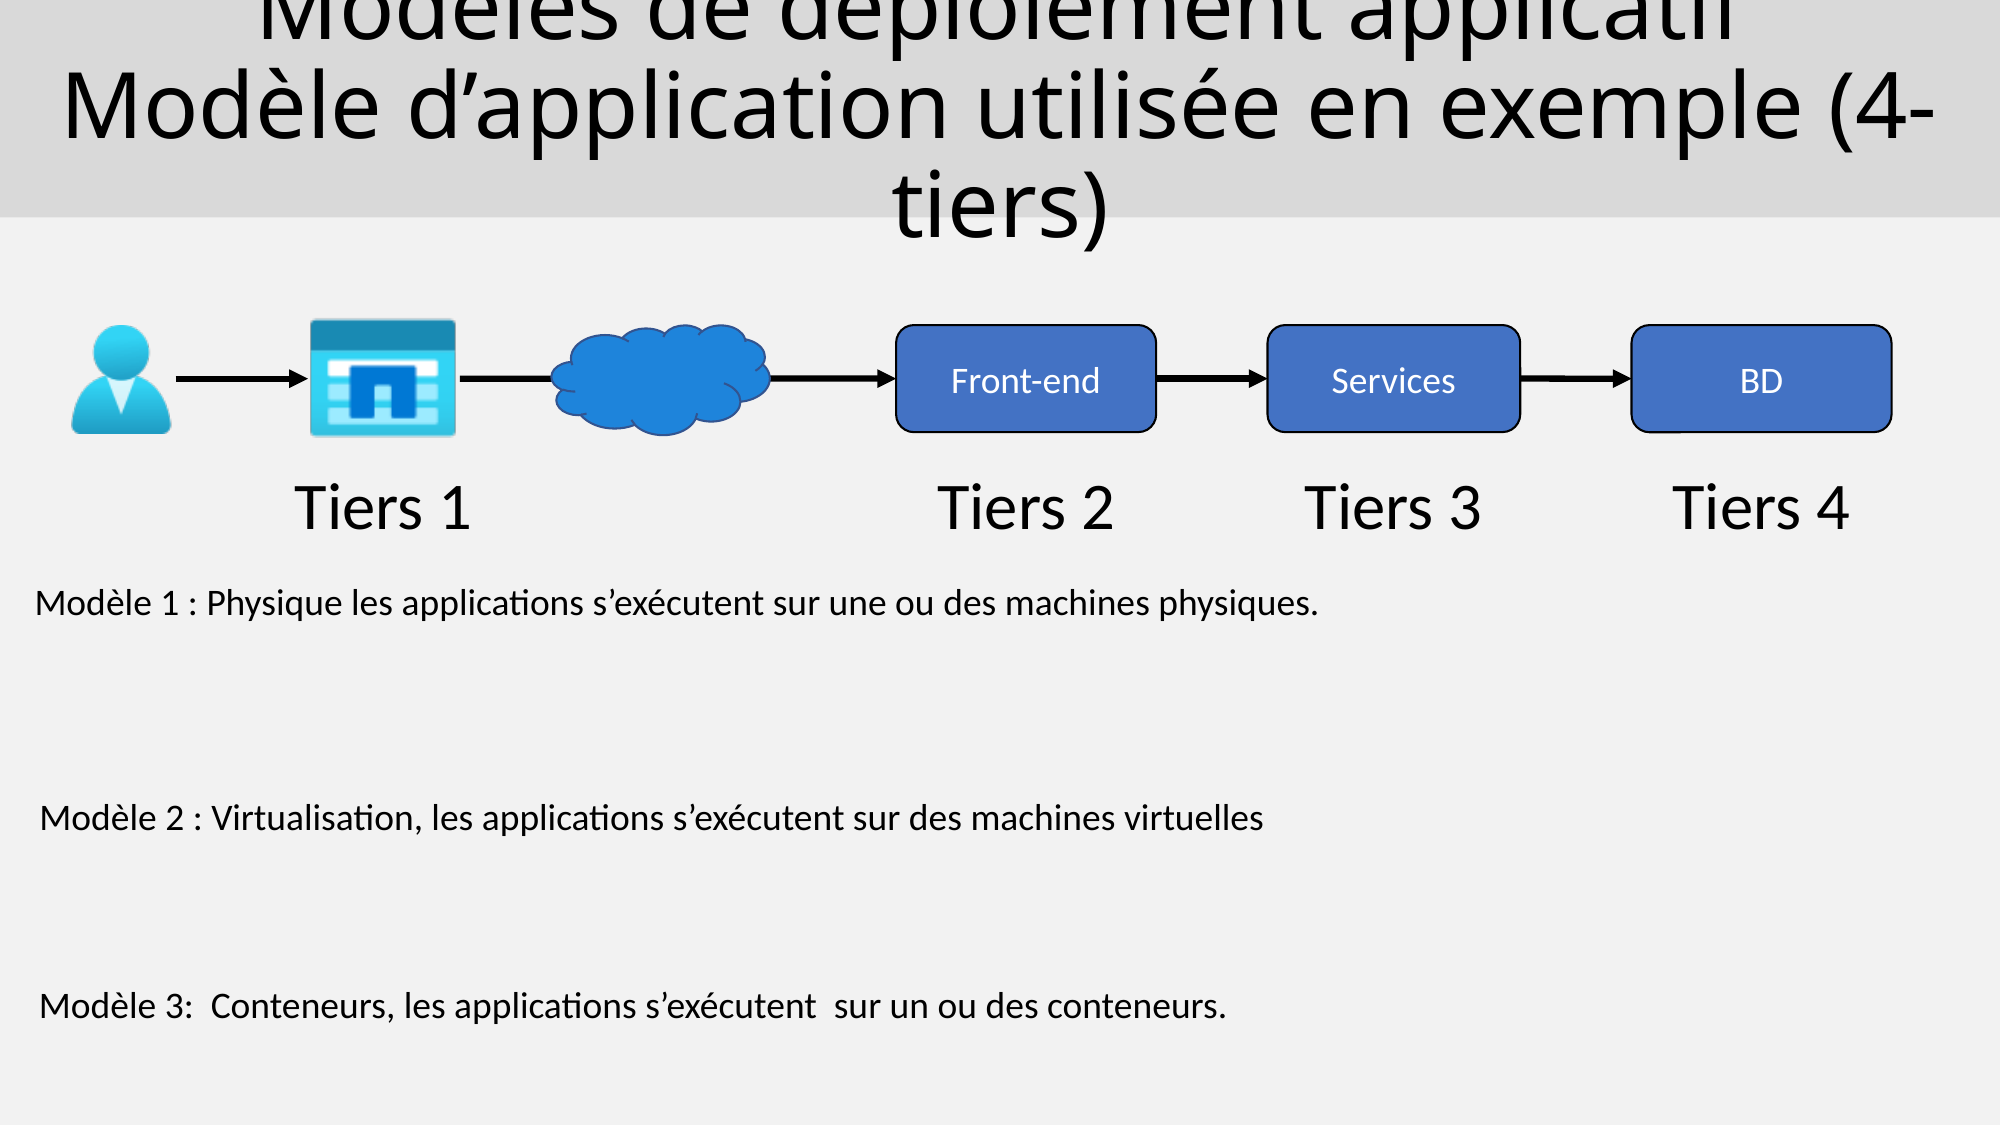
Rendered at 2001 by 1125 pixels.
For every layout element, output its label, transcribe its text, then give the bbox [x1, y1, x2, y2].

title Modèles de déploiement applicatif Modèle d’application utilisée en exemple (4-tiers) [0, 0, 2000, 218]
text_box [67, 302, 1892, 552]
text_box Modèle 2 : Virtualisation, les applications s’exécutent sur des machines virtuelles [24, 785, 1281, 846]
text_box Modèle 1 : Physique les applications s’exécutent sur une ou des machines physiques. [19, 570, 1337, 631]
text_box Modèle 3: Conteneurs, les applications s’exécutent sur un ou des conteneurs. [24, 974, 1244, 1034]
